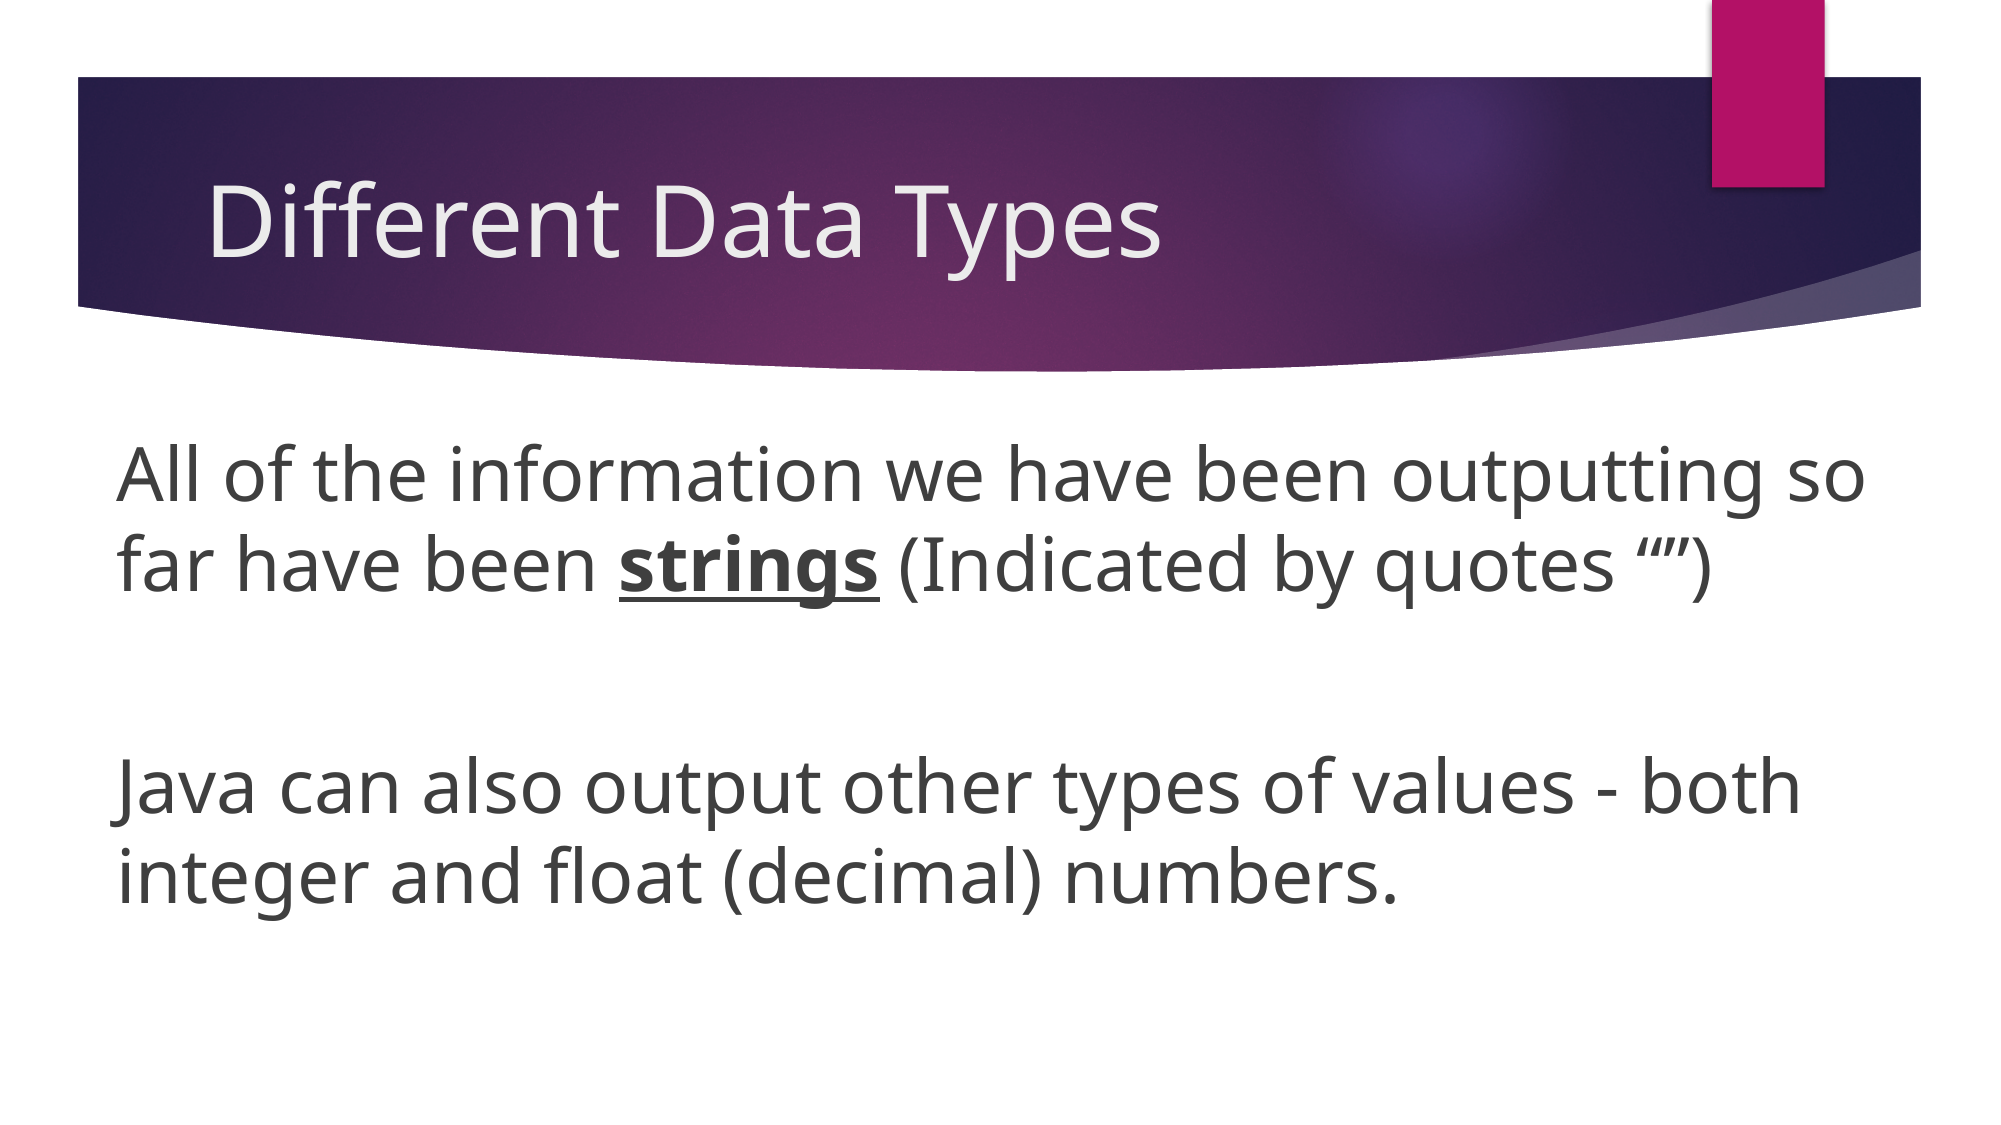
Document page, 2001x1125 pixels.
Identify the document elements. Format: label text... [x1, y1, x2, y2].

title Different Data Types [189, 159, 1627, 276]
picture [79, 78, 1920, 371]
list All of the information we have been outputting so far have been strings (Indicated by quotes “”) Java can also output other types of values - both integer and float (decimal) numbers. [101, 411, 1945, 979]
